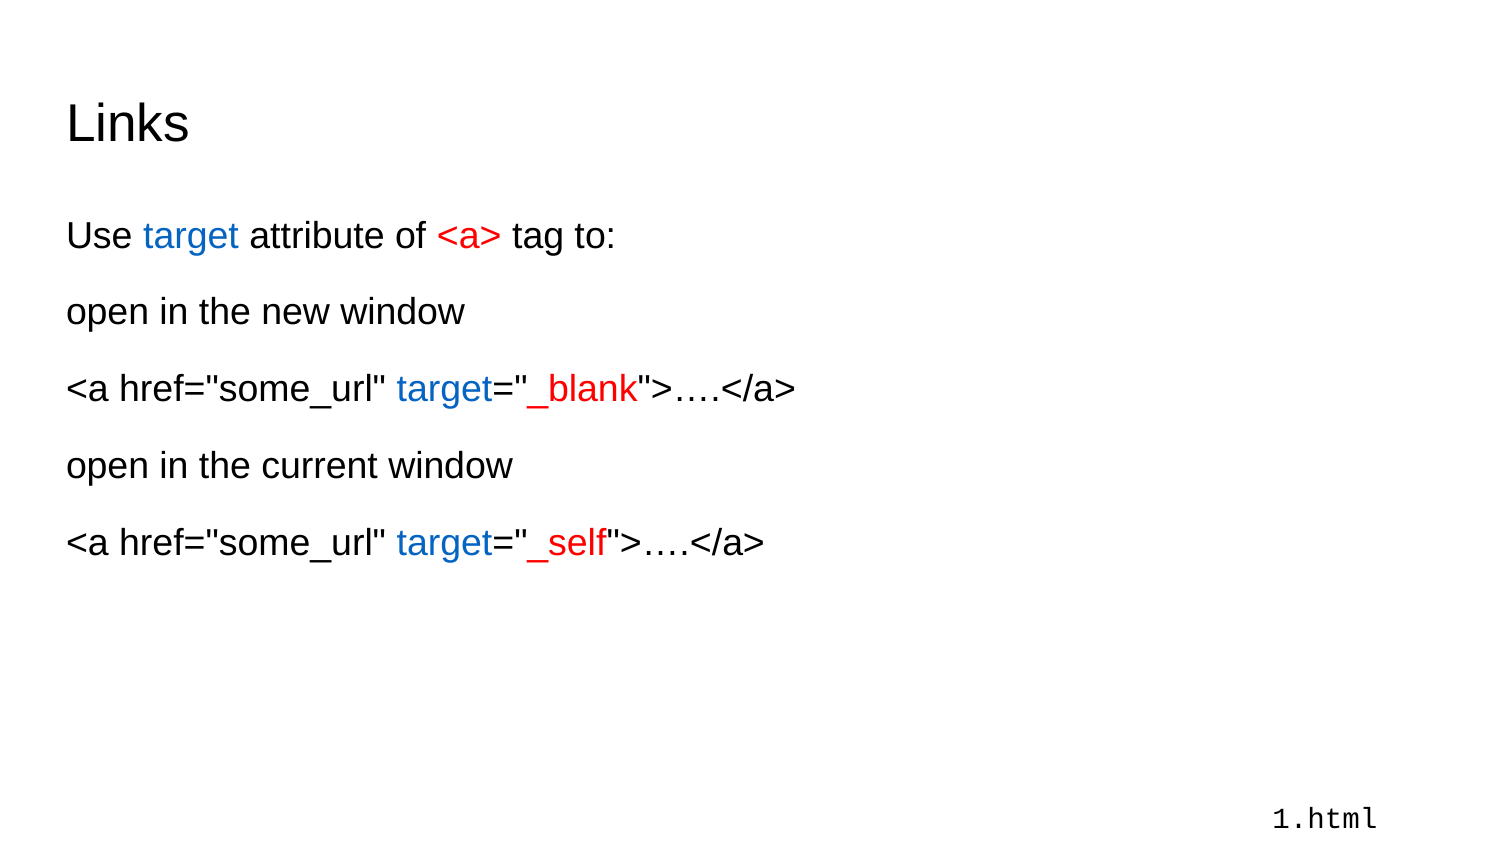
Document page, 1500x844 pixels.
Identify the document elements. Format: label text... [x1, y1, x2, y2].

title Links [51, 72, 1449, 167]
text_box 1.html [1149, 790, 1500, 844]
list Use target attribute of <a> tag to: open in the new window <a href="some_url" target="_blank">….</a> open in the current window <a href="some_url" target="_self">….</a> [51, 189, 1449, 750]
